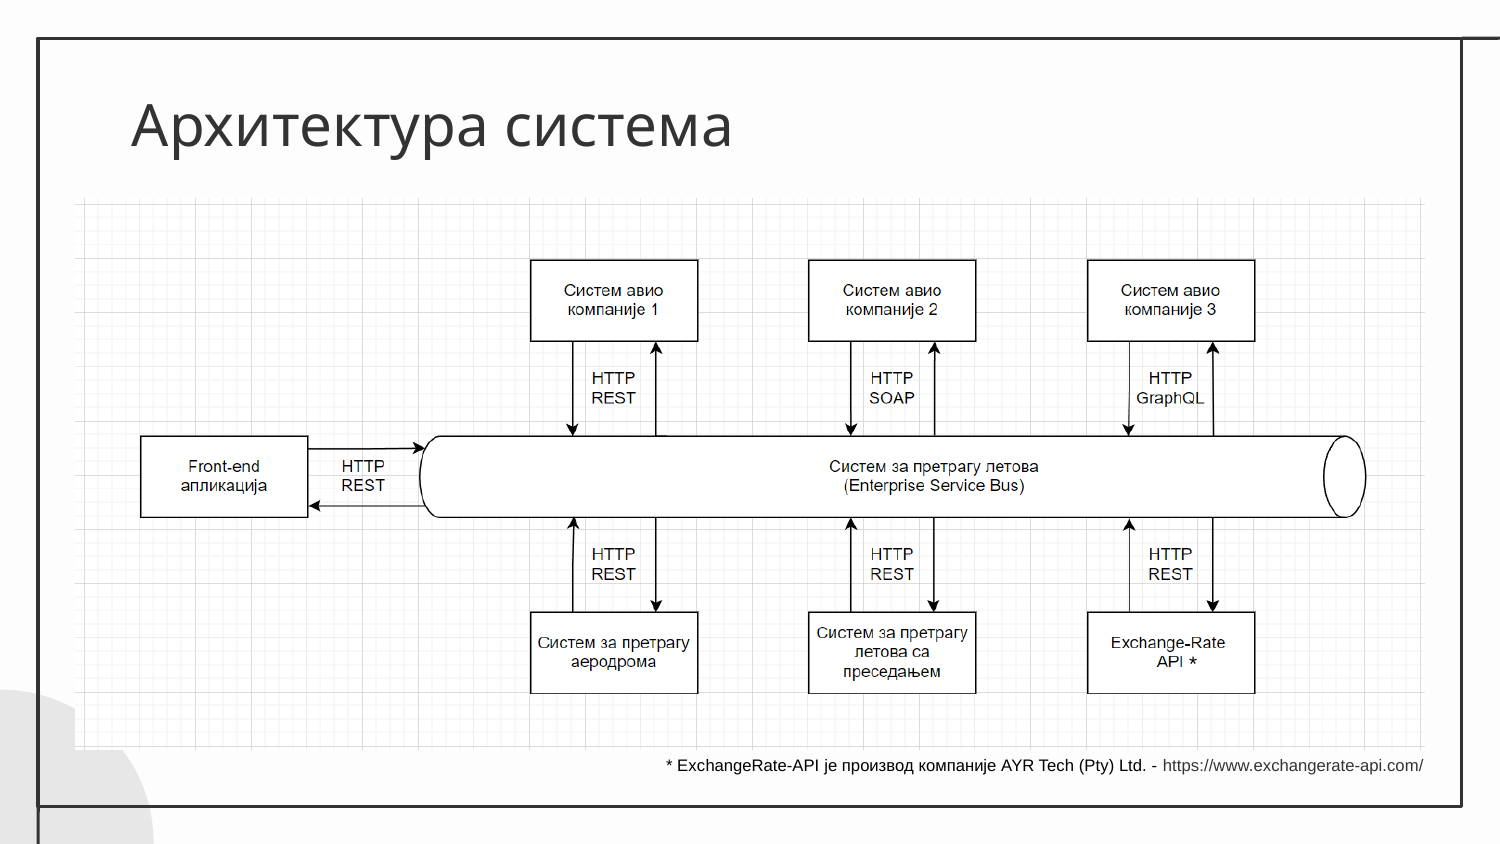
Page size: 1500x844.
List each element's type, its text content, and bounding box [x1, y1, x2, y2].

text_box * ExchangeRate-API је производ компаније AYR Tech (Pty) Ltd. - https://www.exchangerate-api.com/ [651, 747, 1443, 801]
text_box Архитектура система [117, 72, 1382, 167]
picture [74, 198, 1426, 751]
